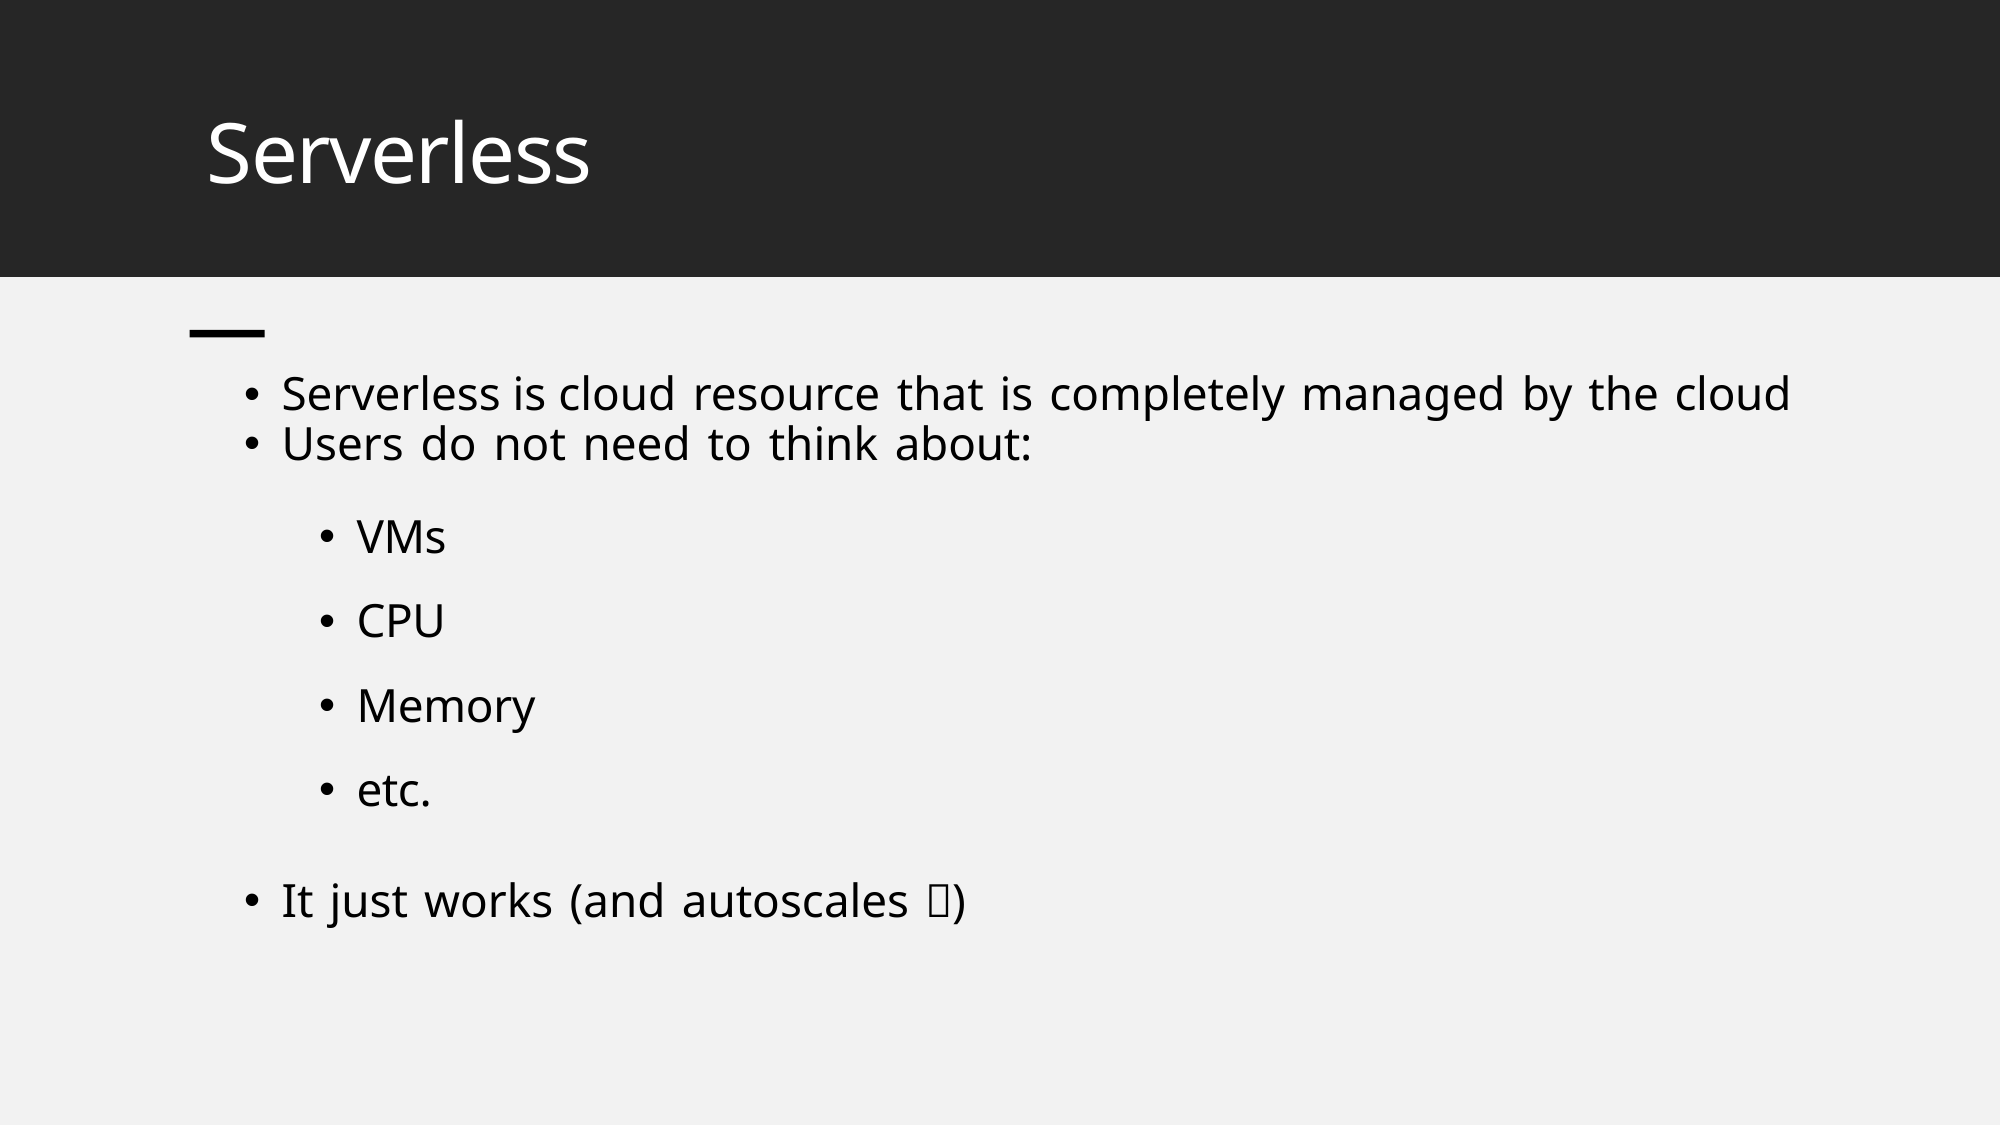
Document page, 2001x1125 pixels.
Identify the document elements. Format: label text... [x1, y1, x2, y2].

text_box [0, 275, 2000, 1125]
text_box [188, 328, 266, 339]
title Serverless [189, 104, 1812, 253]
text_box [0, 0, 2000, 275]
text_box Serverless is cloud resource that is completely managed by the cloud Users do not need to think about: VMs CPU Memory etc. It just works (and autoscales ) [189, 363, 1811, 1014]
